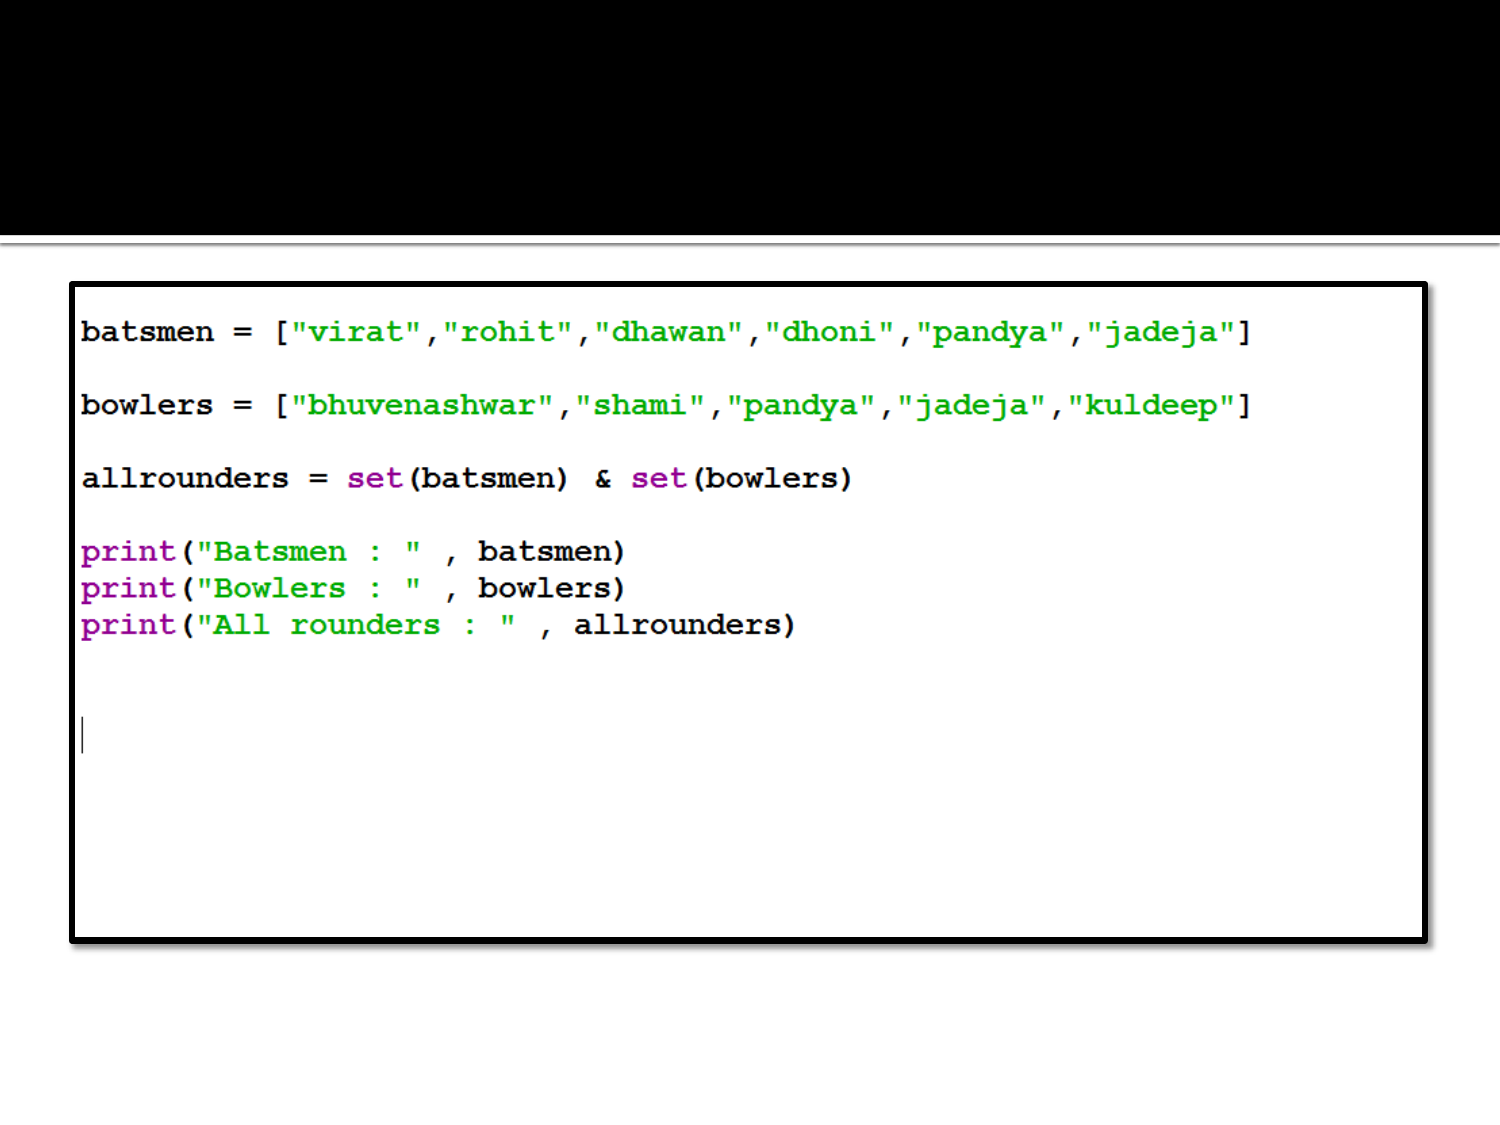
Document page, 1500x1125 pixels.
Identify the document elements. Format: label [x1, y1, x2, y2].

text_box [65, 278, 1440, 956]
picture [0, 243, 1500, 250]
